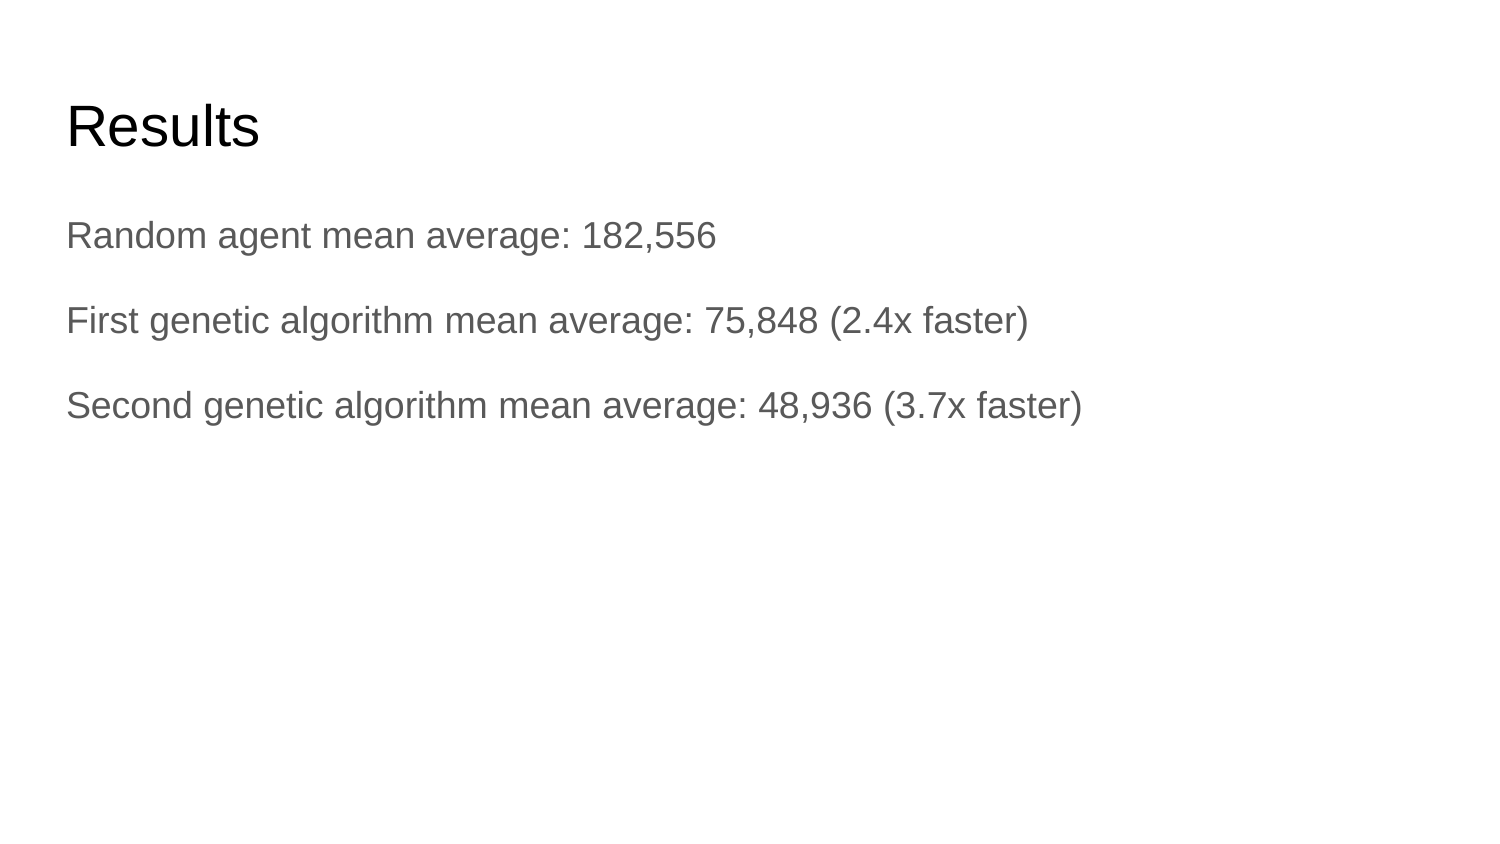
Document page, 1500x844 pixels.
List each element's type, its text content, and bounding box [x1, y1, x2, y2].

list Random agent mean average: 182,556 First genetic algorithm mean average: 75,848 (2.4x faster) Second genetic algorithm mean average: 48,936 (3.7x faster) [51, 189, 1449, 750]
title Results [51, 72, 1449, 167]
